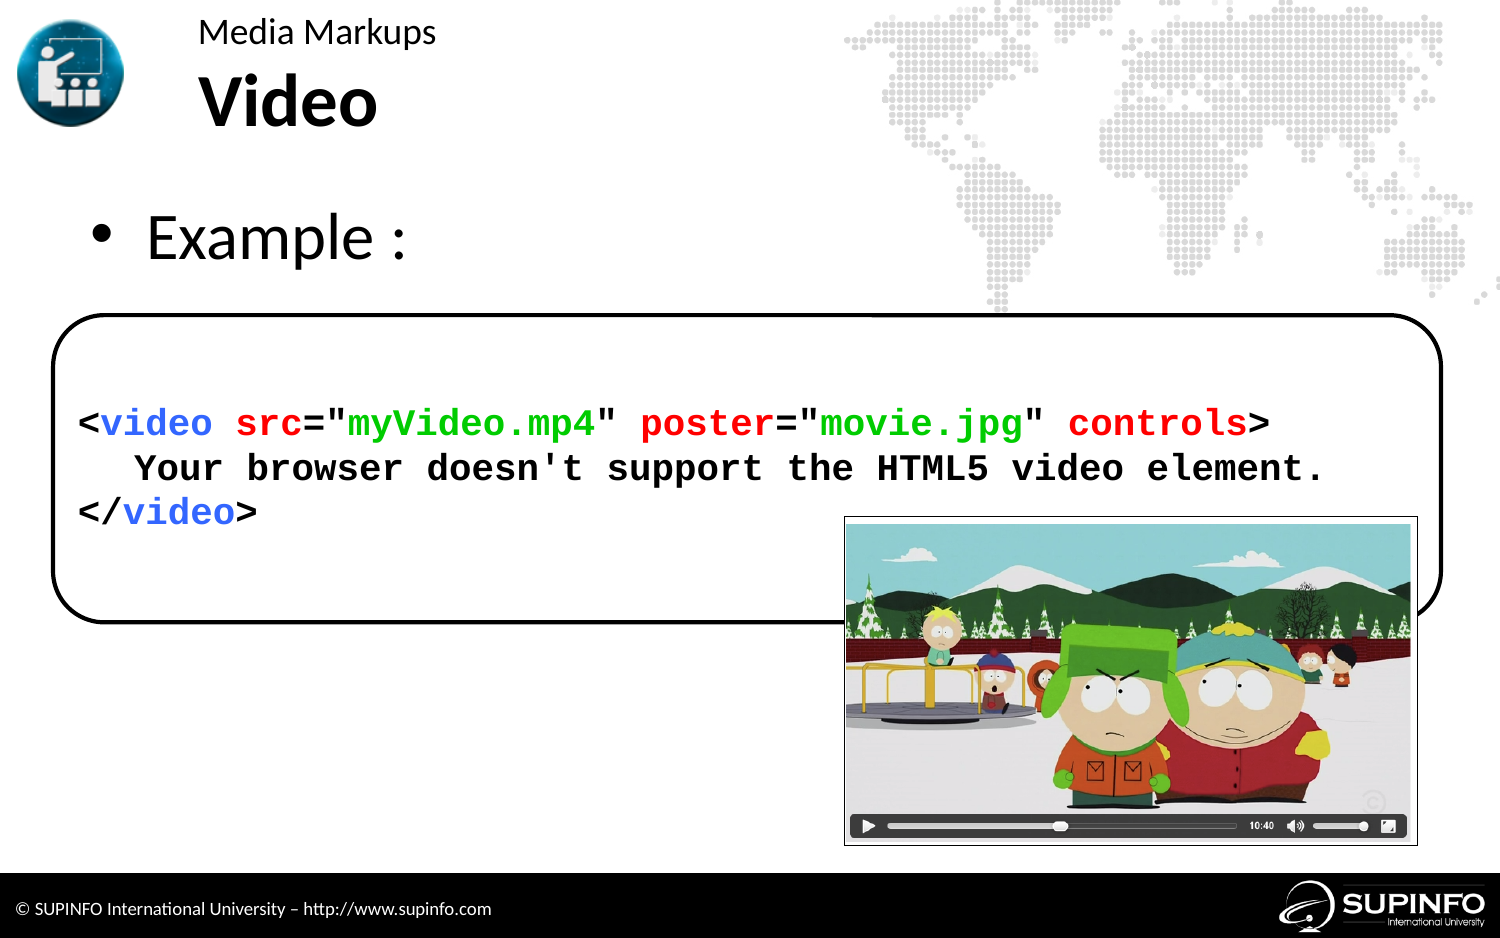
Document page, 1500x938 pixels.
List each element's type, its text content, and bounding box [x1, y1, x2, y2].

text_box Media Markups [183, 0, 1459, 56]
picture [844, 0, 1500, 327]
picture [39, 46, 101, 107]
list Example : [74, 184, 1460, 880]
picture [844, 515, 1418, 846]
text_box <video src="myVideo.mp4" poster="movie.jpg" controls> Your browser doesn't support the HTML5 video element. </video> [50, 313, 1444, 625]
picture [1269, 870, 1494, 938]
text_box Video [183, 56, 1459, 138]
picture [17, 19, 125, 127]
picture [49, 37, 102, 75]
